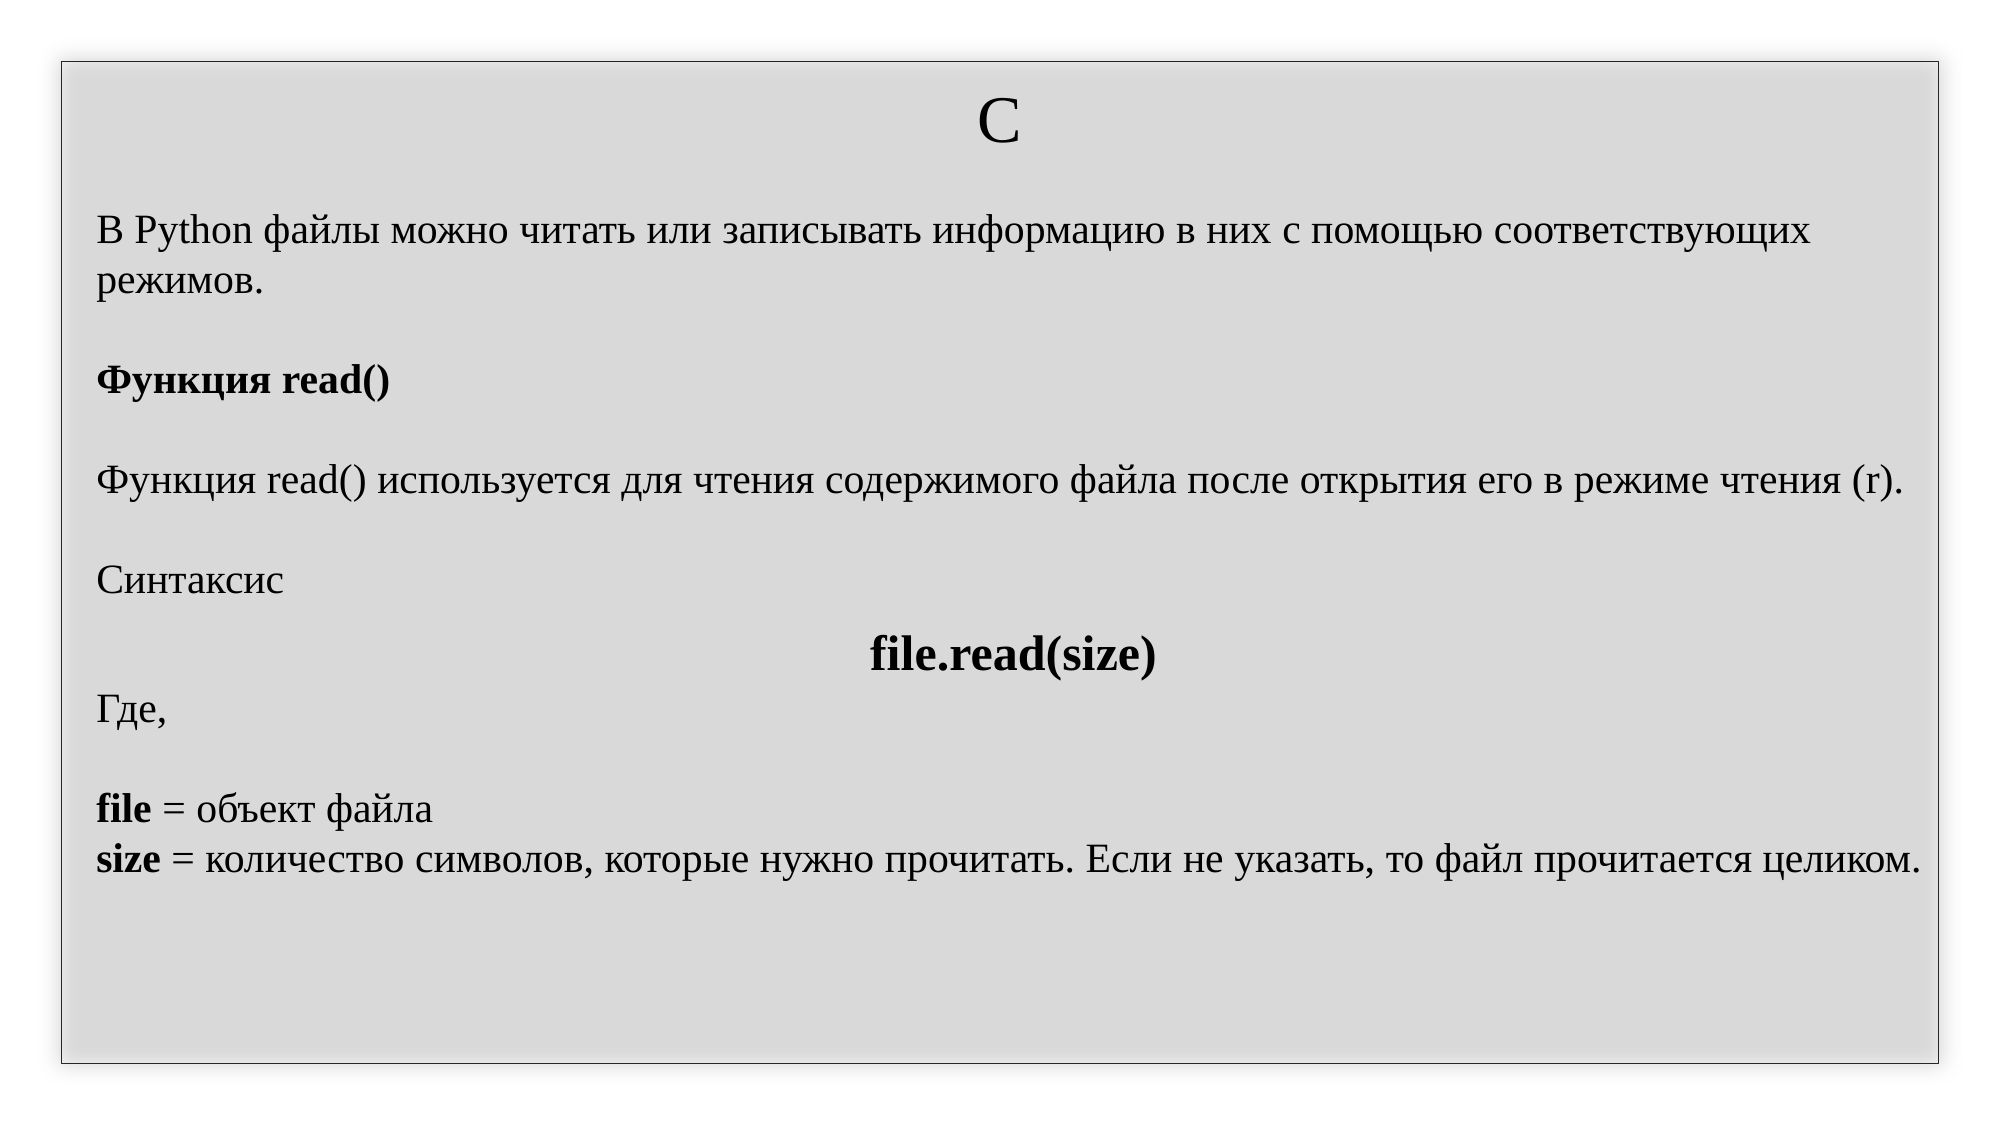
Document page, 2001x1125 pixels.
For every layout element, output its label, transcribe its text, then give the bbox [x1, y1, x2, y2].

text_box С [111, 67, 1889, 164]
text_box file.read(size) Где, file = объект файла size = количество символов, которые нужно прочитать. Если не указать, то файл прочитается целиком. [81, 612, 1946, 891]
text_box В Python файлы можно читать или записывать информацию в них с помощью соответствующих режимов. Функция read() Функция read() используется для чтения содержимого файла после открытия его в режиме чтения (r). Синтаксис [81, 193, 1946, 612]
